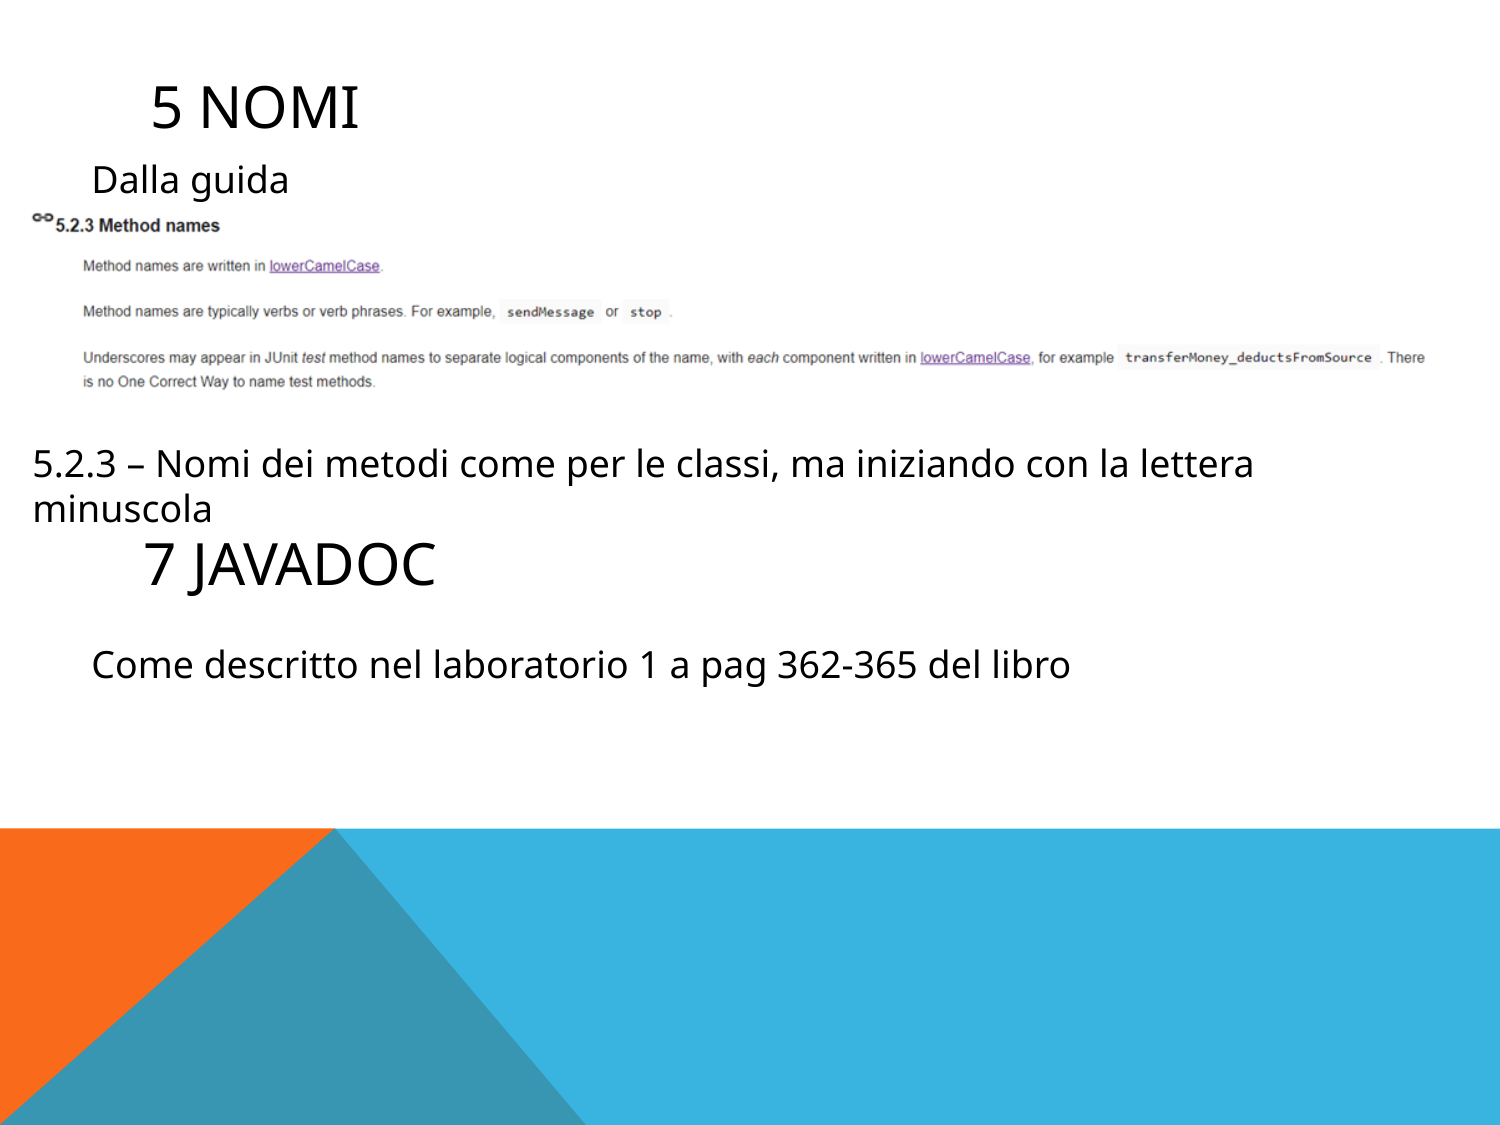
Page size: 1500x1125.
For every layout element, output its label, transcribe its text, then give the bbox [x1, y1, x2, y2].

text_box Come descritto nel laboratorio 1 a pag 362-365 del libro [76, 633, 1306, 694]
text_box Dalla guida [76, 148, 1317, 194]
text_box 7 JAVADOC [128, 538, 1363, 608]
picture [17, 196, 1436, 399]
text_box 5.2.3 – Nomi dei metodi come per le classi, ma iniziando con la lettera minuscola [17, 432, 1436, 538]
title 5 nomi [135, 60, 1369, 150]
